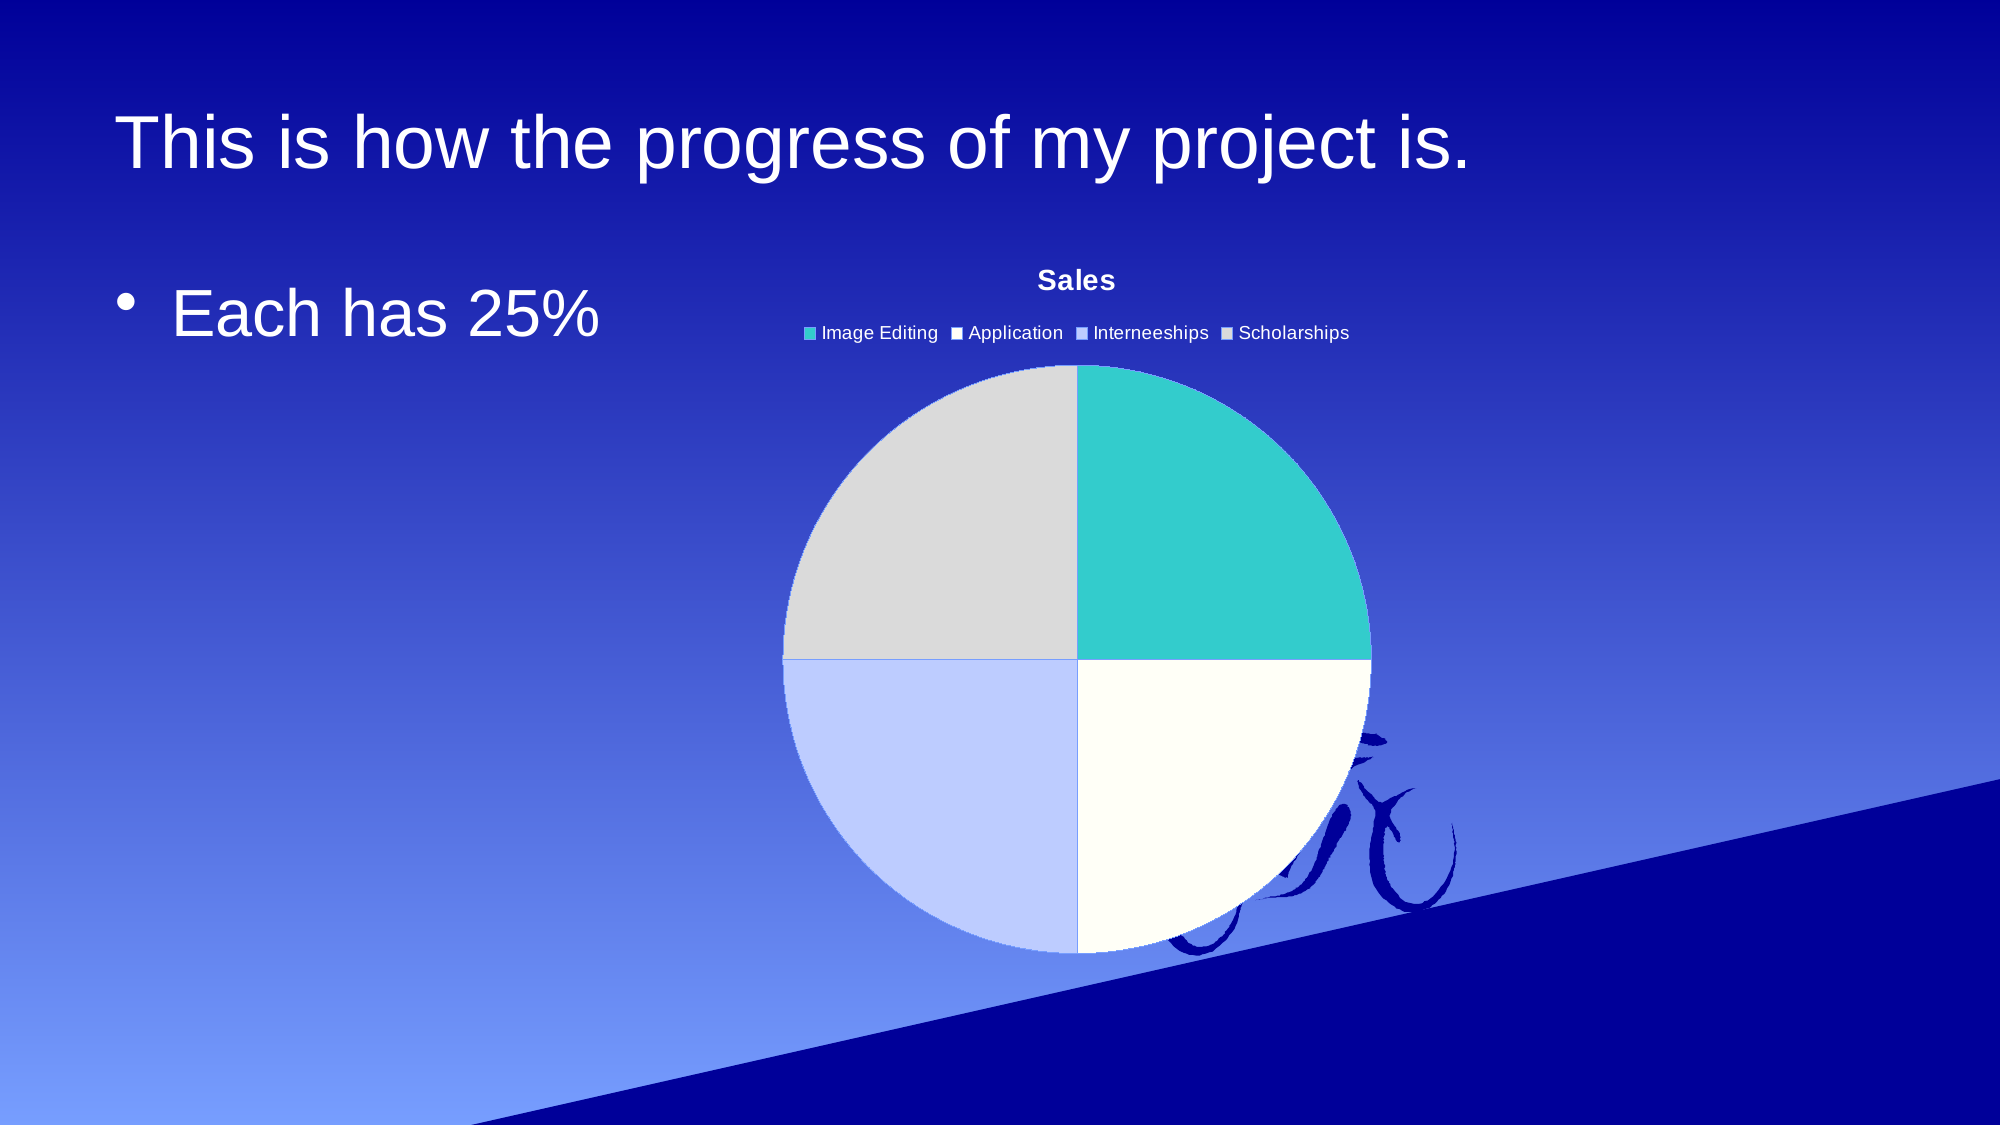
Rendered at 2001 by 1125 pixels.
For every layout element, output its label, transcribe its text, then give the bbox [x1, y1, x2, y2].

list Each has 25% [99, 262, 1901, 1006]
title This is how the progress of my project is. [99, 44, 1901, 233]
chart [438, 232, 1716, 969]
